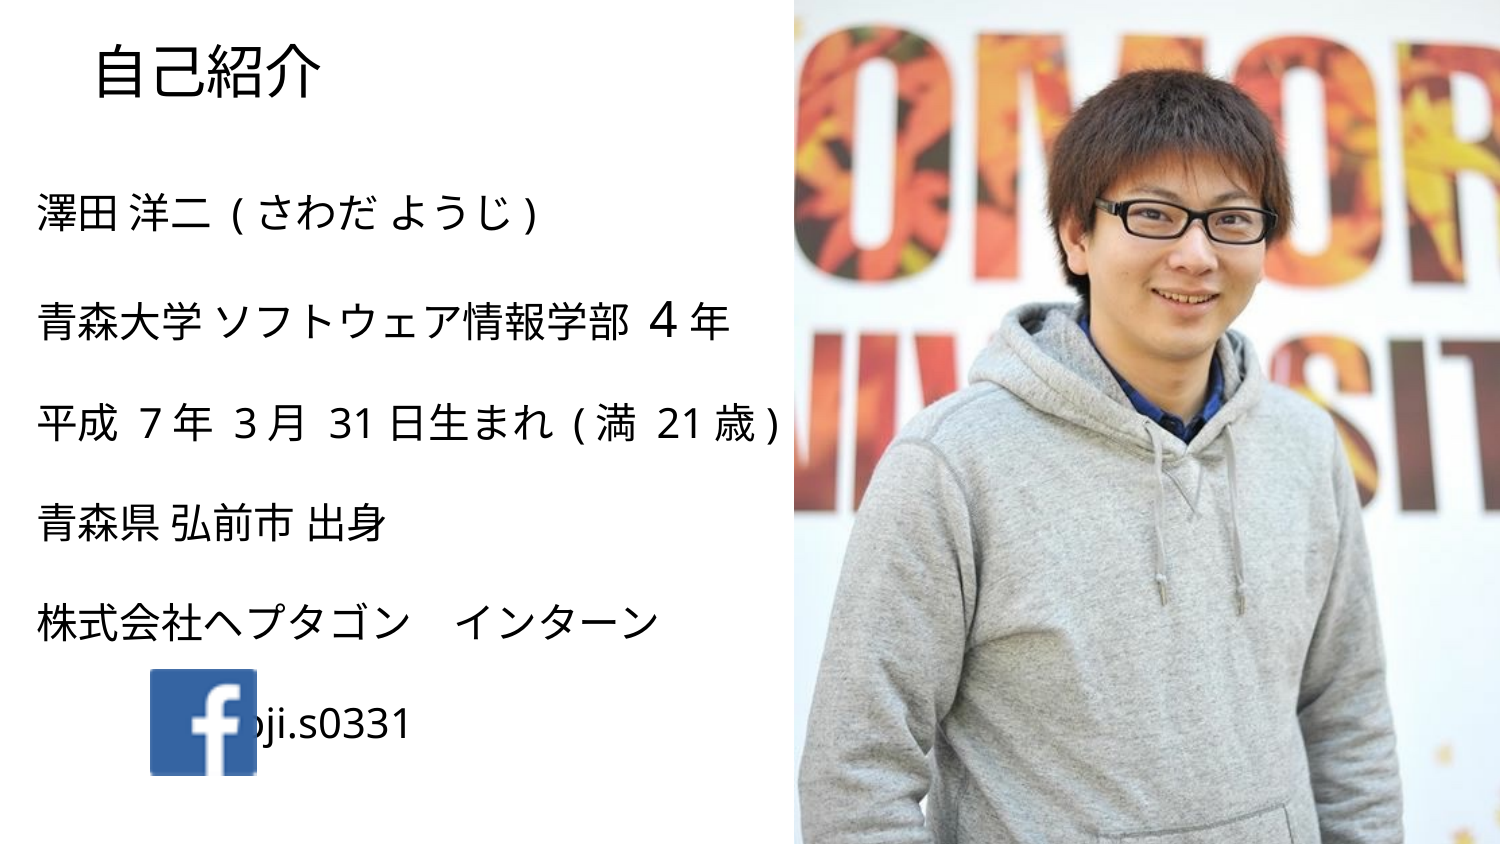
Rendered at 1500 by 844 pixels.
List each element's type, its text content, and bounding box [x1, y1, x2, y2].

title 自己紹介 [75, 33, 789, 107]
picture [149, 669, 257, 776]
text_box 澤田 洋二 (さわだ ようじ) 青森大学 ソフトウェア情報学部 4年 平成 7年 3月 31日生まれ (満 21歳) 青森県 弘前市 出身 株式会社ヘプタゴン インターン yoji.s0331 [21, 179, 789, 755]
picture [794, 0, 1500, 844]
